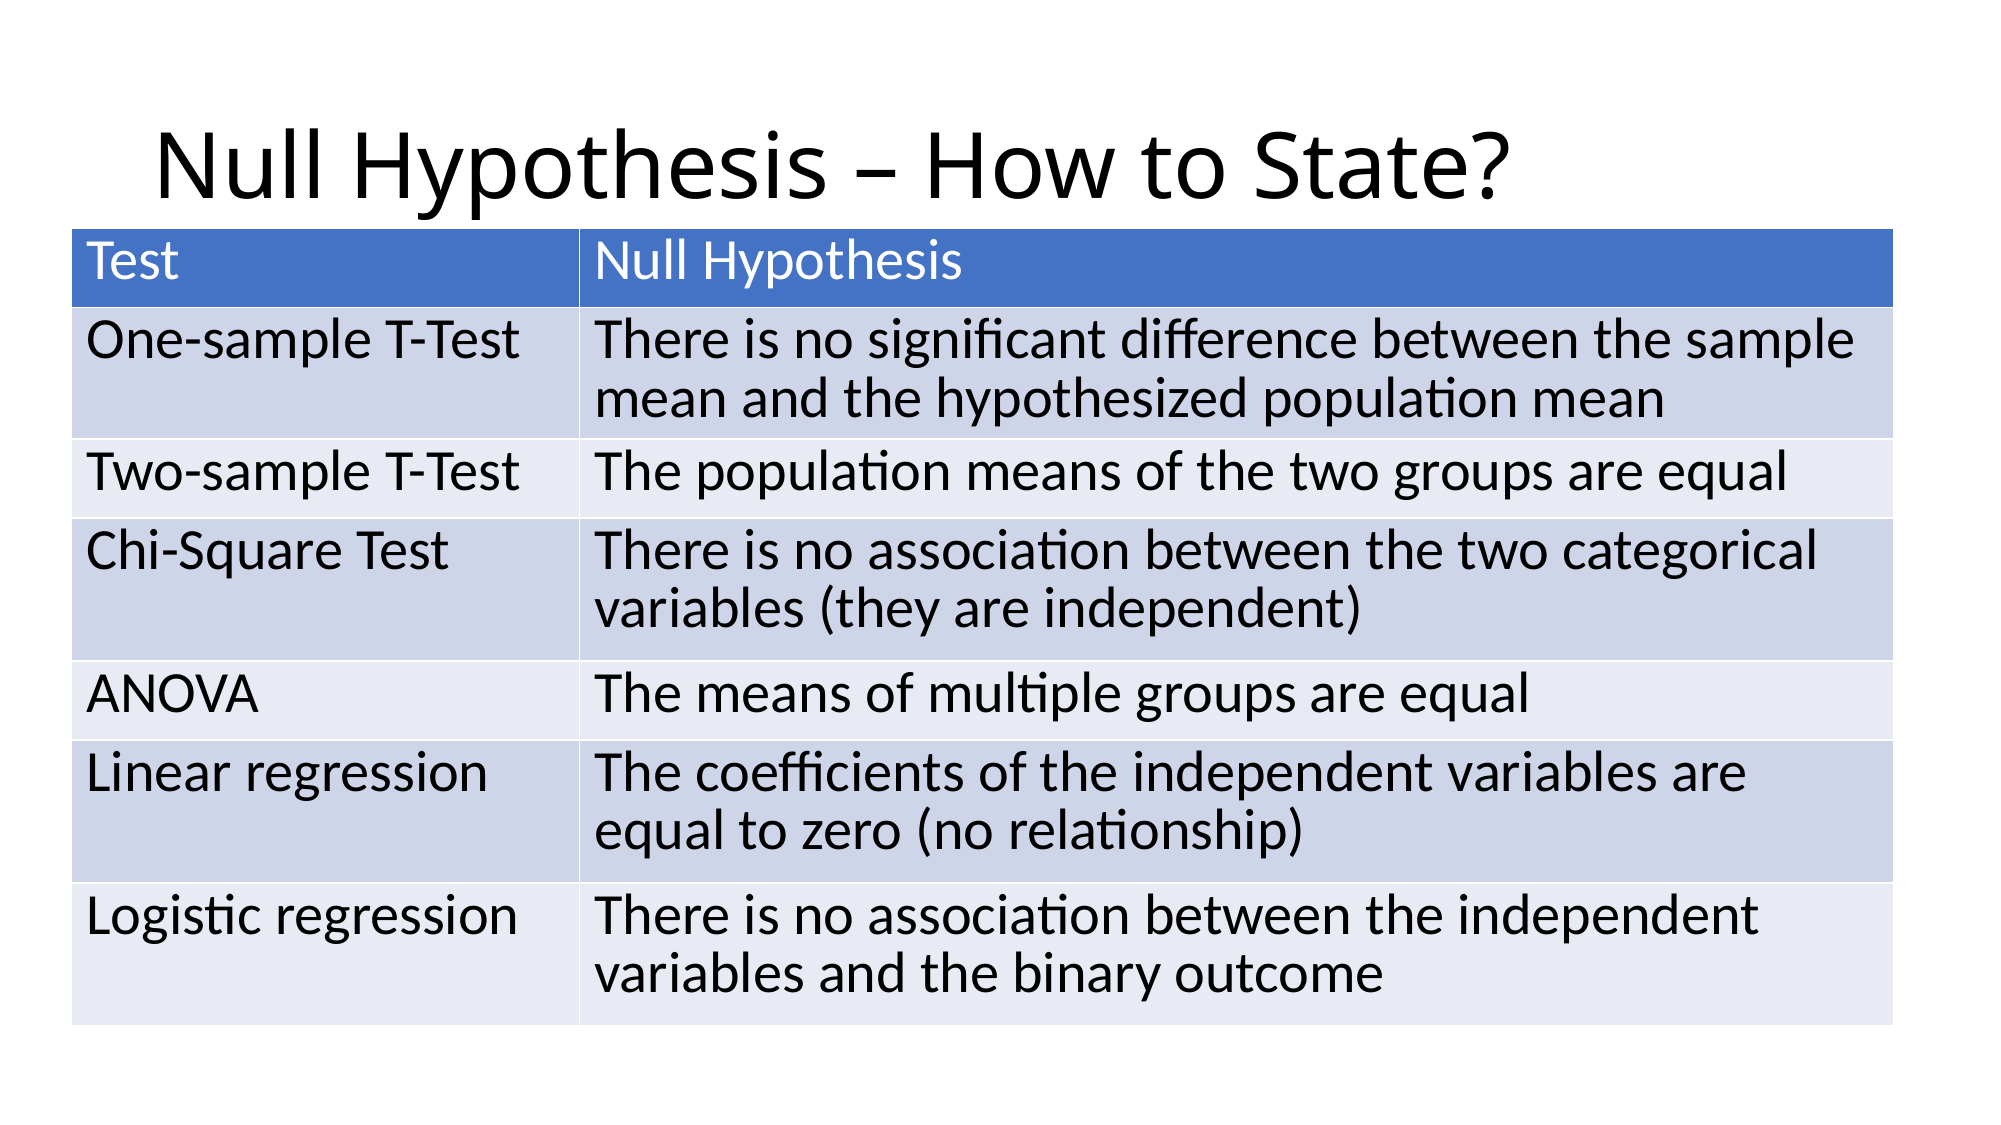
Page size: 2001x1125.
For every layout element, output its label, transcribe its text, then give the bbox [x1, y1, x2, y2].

table_cell Linear regression [72, 741, 579, 882]
table_cell There is no significant difference between the sample mean and the hypothesized population mean [580, 308, 1893, 438]
table_cell Chi-Square Test [72, 519, 579, 660]
table_cell Logistic regression [72, 884, 579, 1025]
title Null Hypothesis – How to State? [137, 59, 1863, 227]
table_header Null Hypothesis [580, 229, 1893, 307]
table_cell Two-sample T-Test [72, 440, 579, 517]
table_cell One-sample T-Test [72, 308, 579, 438]
table_header Test [72, 229, 579, 307]
table_cell The means of multiple groups are equal [580, 662, 1893, 739]
table_cell The coefficients of the independent variables are equal to zero (no relationship) [580, 741, 1893, 882]
table_cell There is no association between the two categorical variables (they are independent) [580, 519, 1893, 660]
table_cell There is no association between the independent variables and the binary outcome [580, 884, 1893, 1025]
table_cell ANOVA [72, 662, 579, 739]
table_cell The population means of the two groups are equal [580, 440, 1893, 517]
